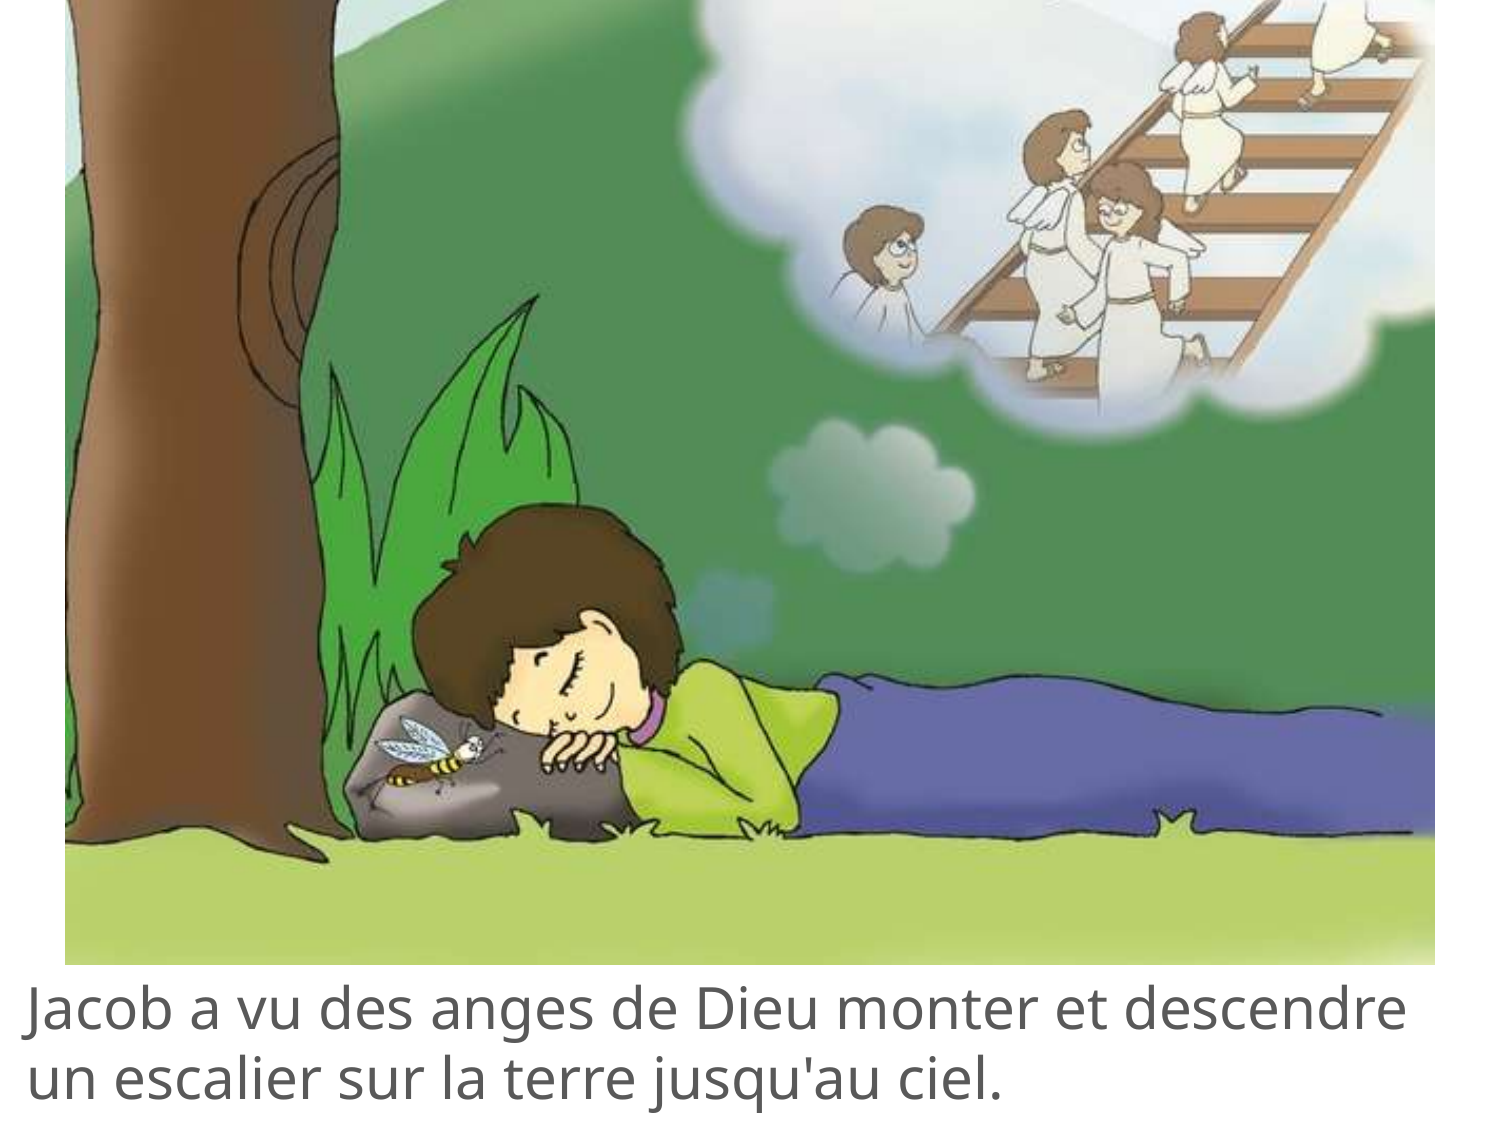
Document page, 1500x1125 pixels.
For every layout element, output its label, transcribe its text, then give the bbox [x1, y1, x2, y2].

picture [64, 0, 1436, 965]
text_box Jacob a vu des anges de Dieu monter et descendre un escalier sur la terre jusqu'au ciel. [11, 964, 1498, 1119]
